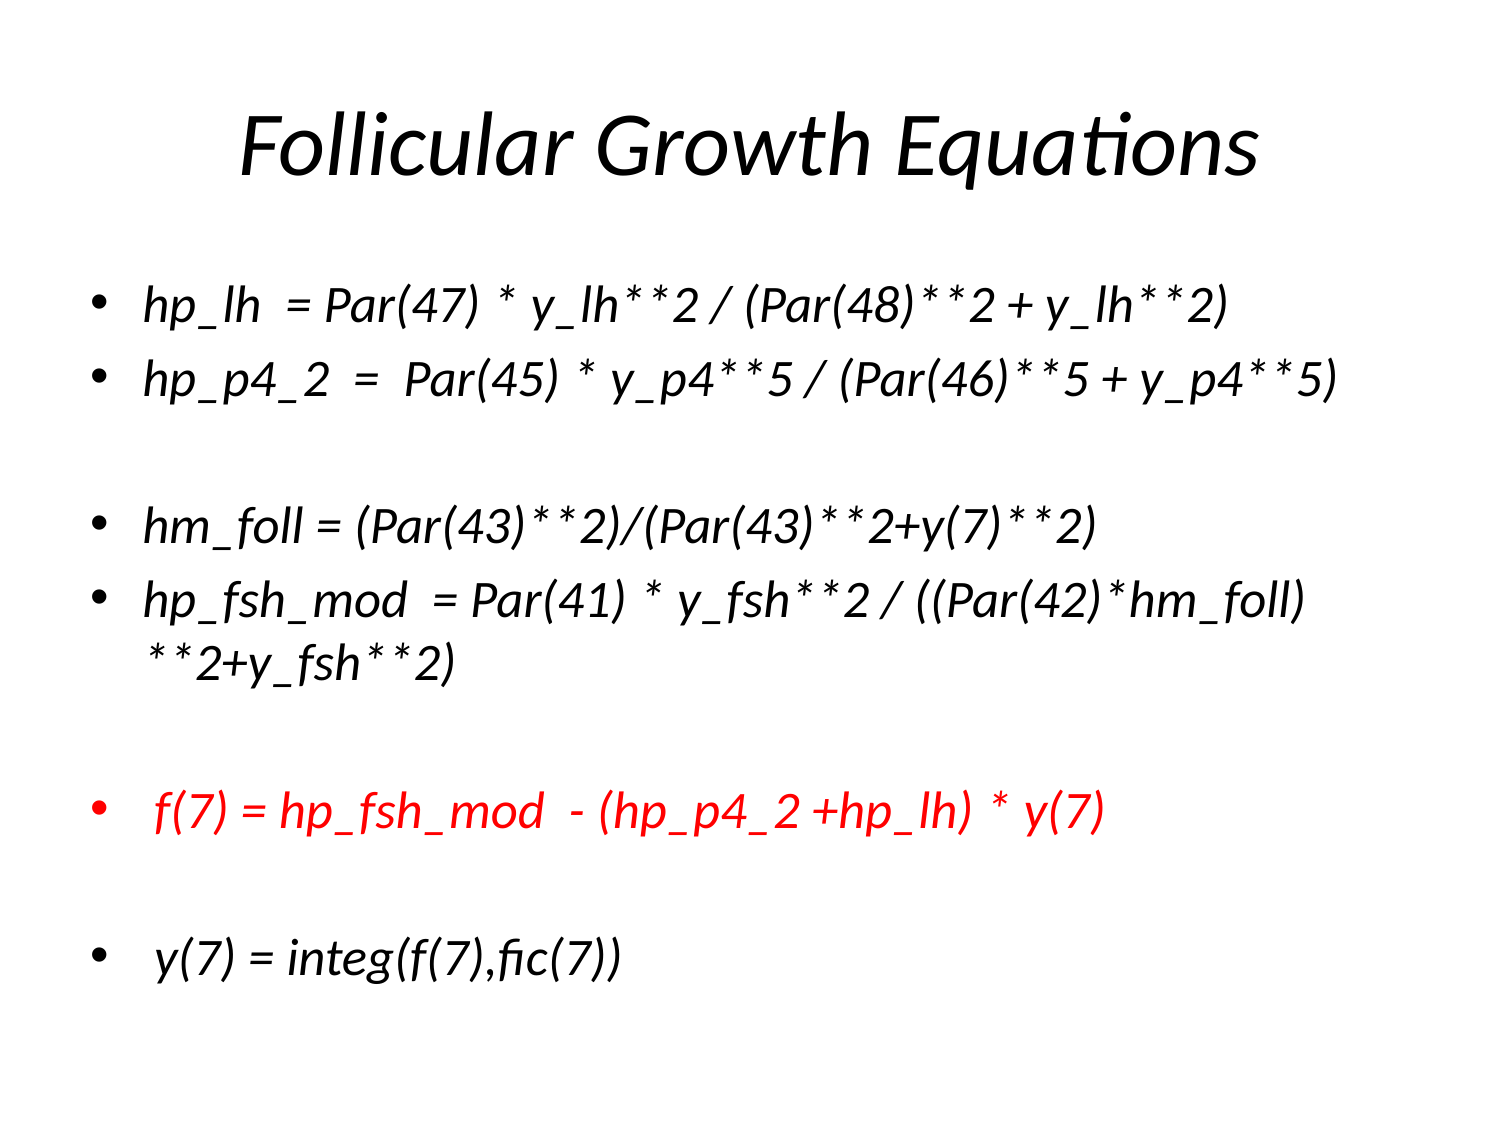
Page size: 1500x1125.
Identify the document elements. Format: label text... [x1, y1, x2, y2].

list hp_lh = Par(47) * y_lh**2 / (Par(48)**2 + y_lh**2) hp_p4_2 = Par(45) * y_p4**5 / (Par(46)**5 + y_p4**5) hm_foll = (Par(43)**2)/(Par(43)**2+y(7)**2) hp_fsh_mod = Par(41) * y_fsh**2 / ((Par(42)*hm_foll) **2+y_fsh**2) f(7) = hp_fsh_mod - (hp_p4_2 +hp_lh) * y(7) y(7) = integ(f(7),fic(7)) [75, 262, 1425, 1005]
title Follicular Growth Equations [75, 45, 1425, 233]
